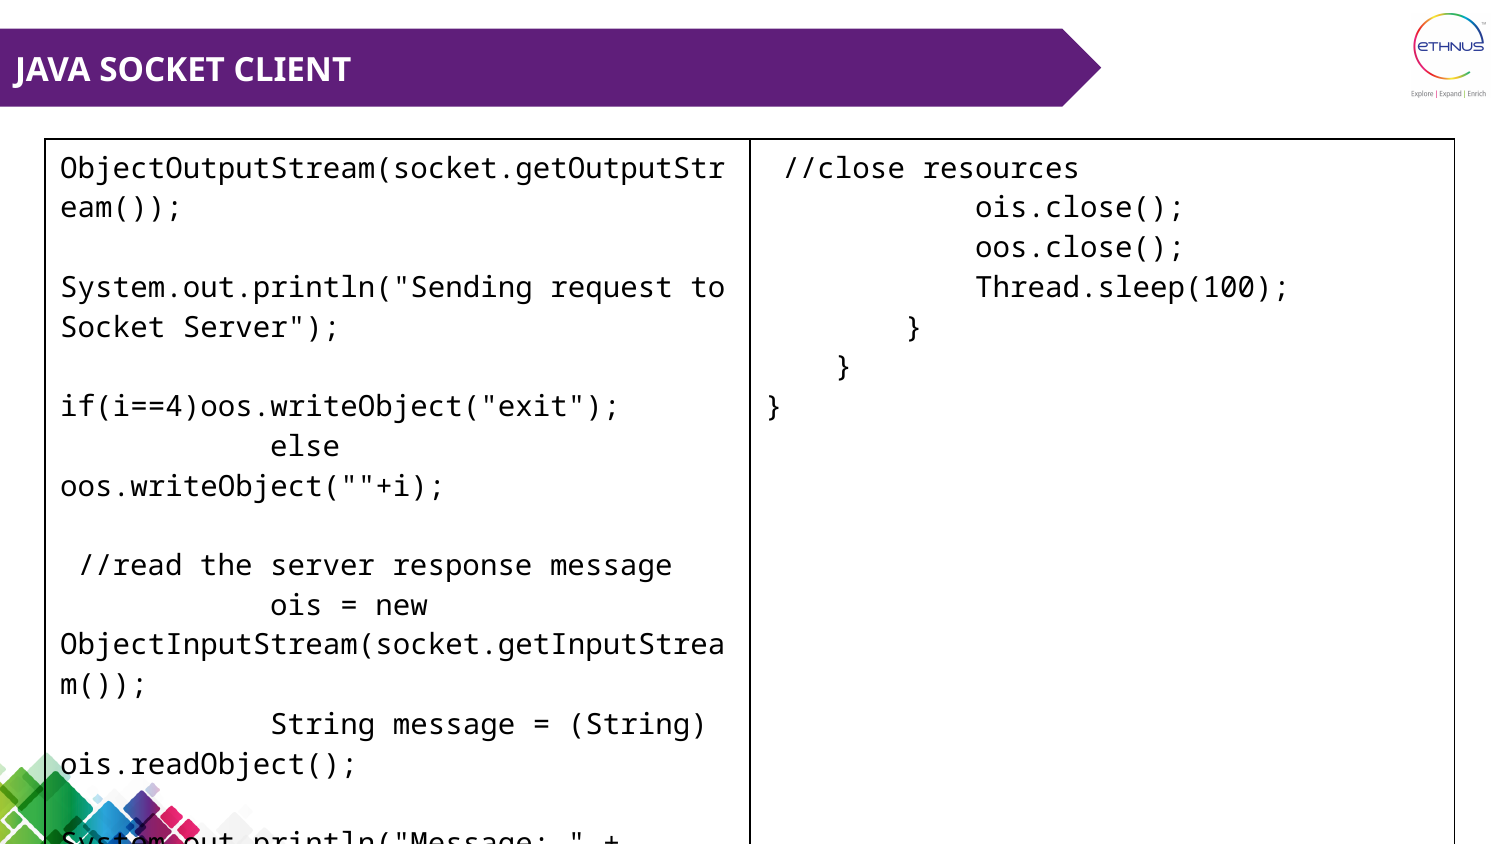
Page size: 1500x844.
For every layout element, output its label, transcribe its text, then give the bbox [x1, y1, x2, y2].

picture [0, 744, 413, 844]
table_header ObjectOutputStream(socket.getOutputStream()); System.out.println("Sending request to Socket Server"); if(i==4)oos.writeObject("exit"); else oos.writeObject(""+i); //read the server response message ois = new ObjectInputStream(socket.getInputStream()); String message = (String) ois.readObject(); System.out.println("Message: " + message); [46, 140, 749, 844]
picture [1411, 12, 1491, 99]
table_header //close resources ois.close(); oos.close(); Thread.sleep(100); } } } [751, 140, 1454, 844]
text_box [0, 118, 1237, 722]
text_box JAVA SOCKET CLIENT [0, 28, 1102, 107]
